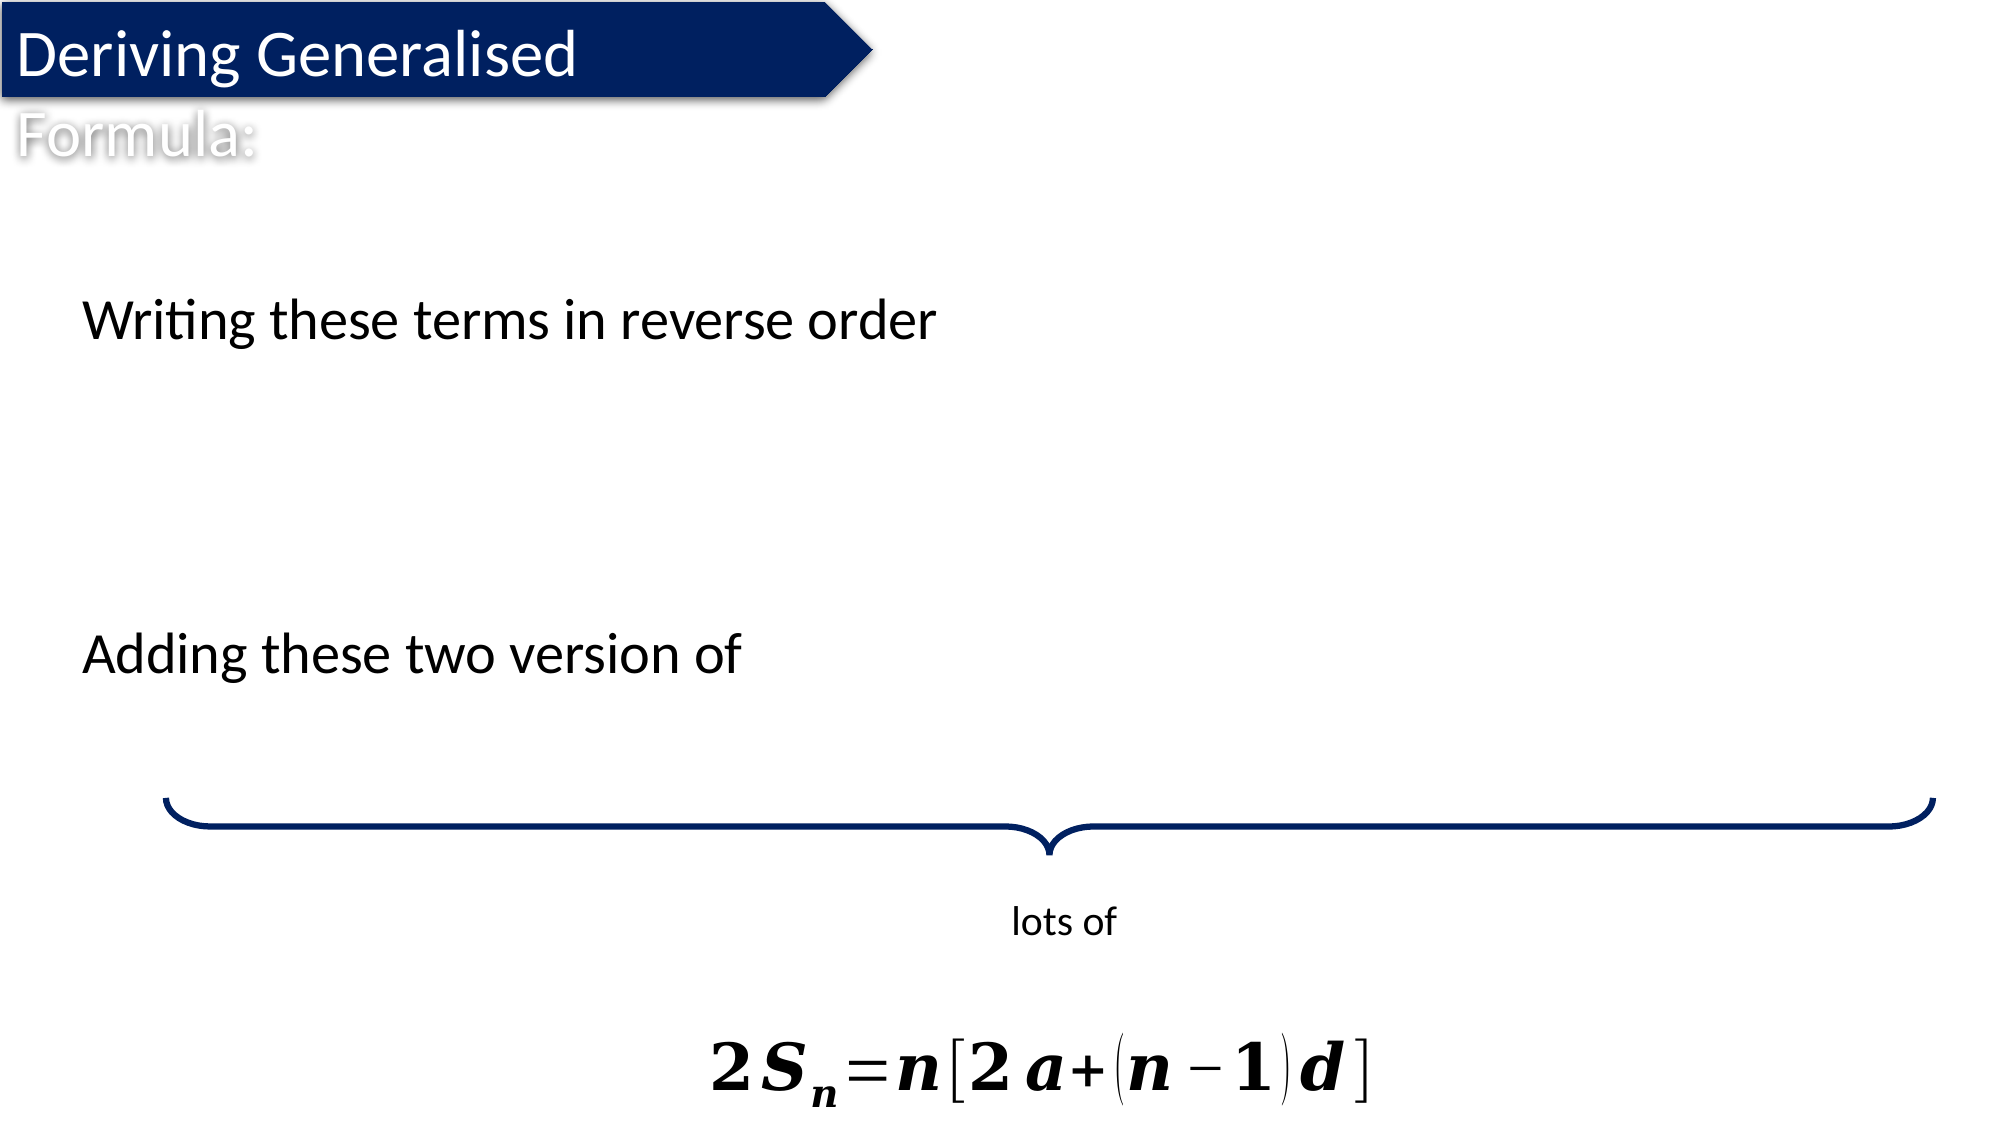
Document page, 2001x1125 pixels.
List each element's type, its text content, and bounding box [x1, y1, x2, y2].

text_box [165, 797, 1934, 856]
text_box Deriving Generalised Formula: [2, 2, 873, 97]
